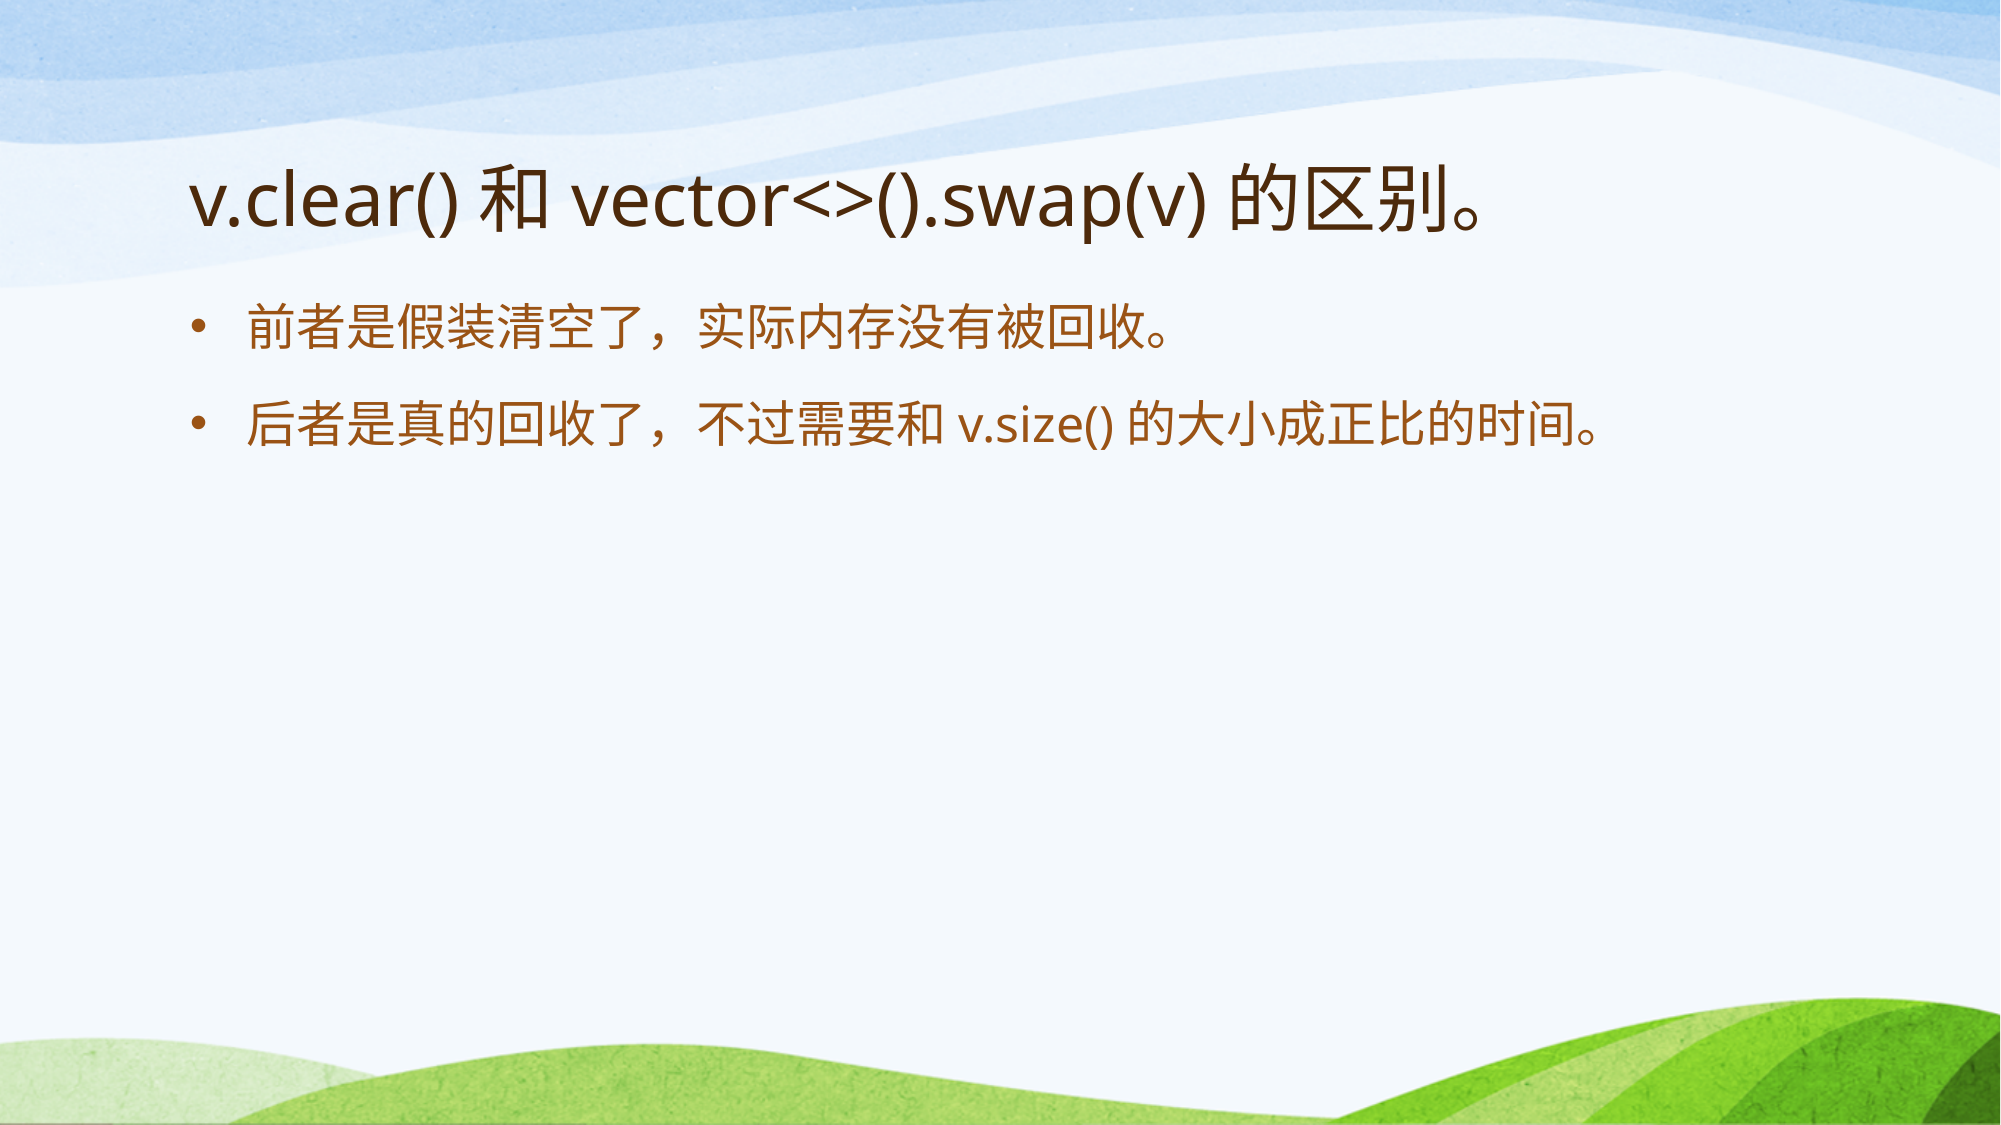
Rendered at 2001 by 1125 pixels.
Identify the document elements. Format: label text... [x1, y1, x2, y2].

picture [0, 0, 2001, 1125]
list 前者是假装清空了，实际内存没有被回收。 后者是真的回收了，不过需要和v.size()的大小成正比的时间。 [174, 287, 1825, 982]
title v.clear()和vector<>().swap(v)的区别。 [174, 50, 1825, 250]
